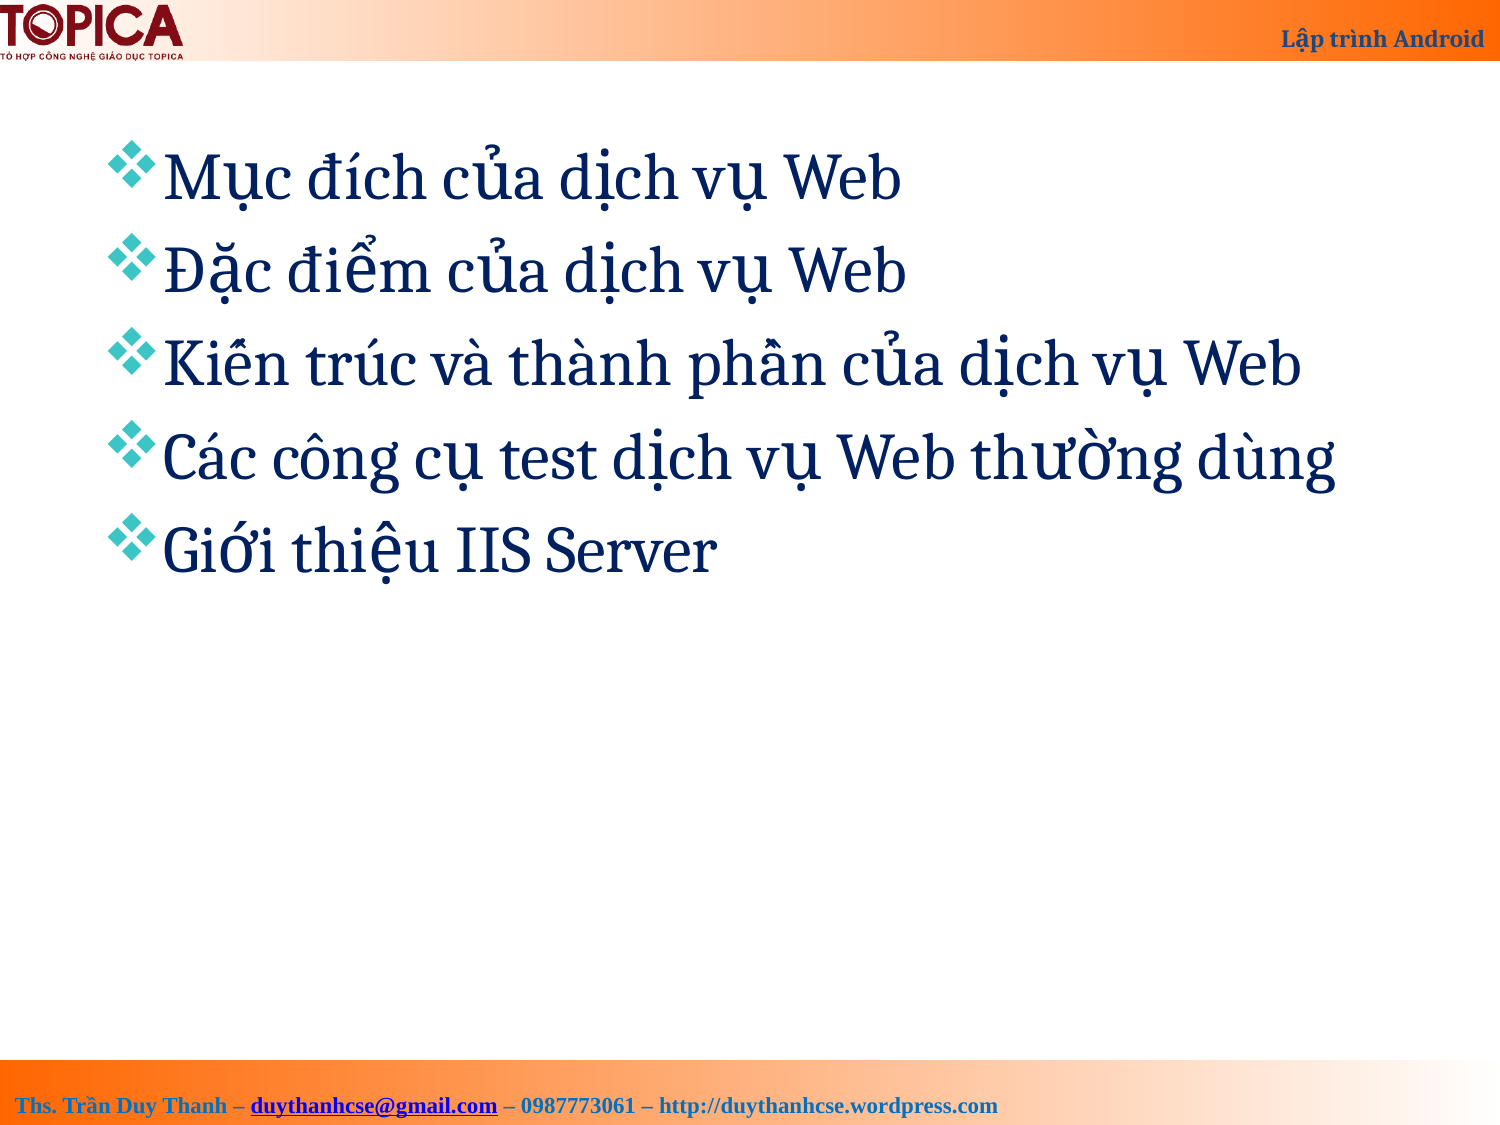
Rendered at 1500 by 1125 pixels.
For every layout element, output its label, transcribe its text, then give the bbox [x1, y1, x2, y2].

text_box Mục đích của dịch vụ Web Đặc điểm của dịch vụ Web Kiến trúc và thành phần của dịch vụ Web Các công cụ test dịch vụ Web thường dùng Giới thiệu IIS Server [87, 125, 1438, 775]
picture [0, 4, 183, 61]
